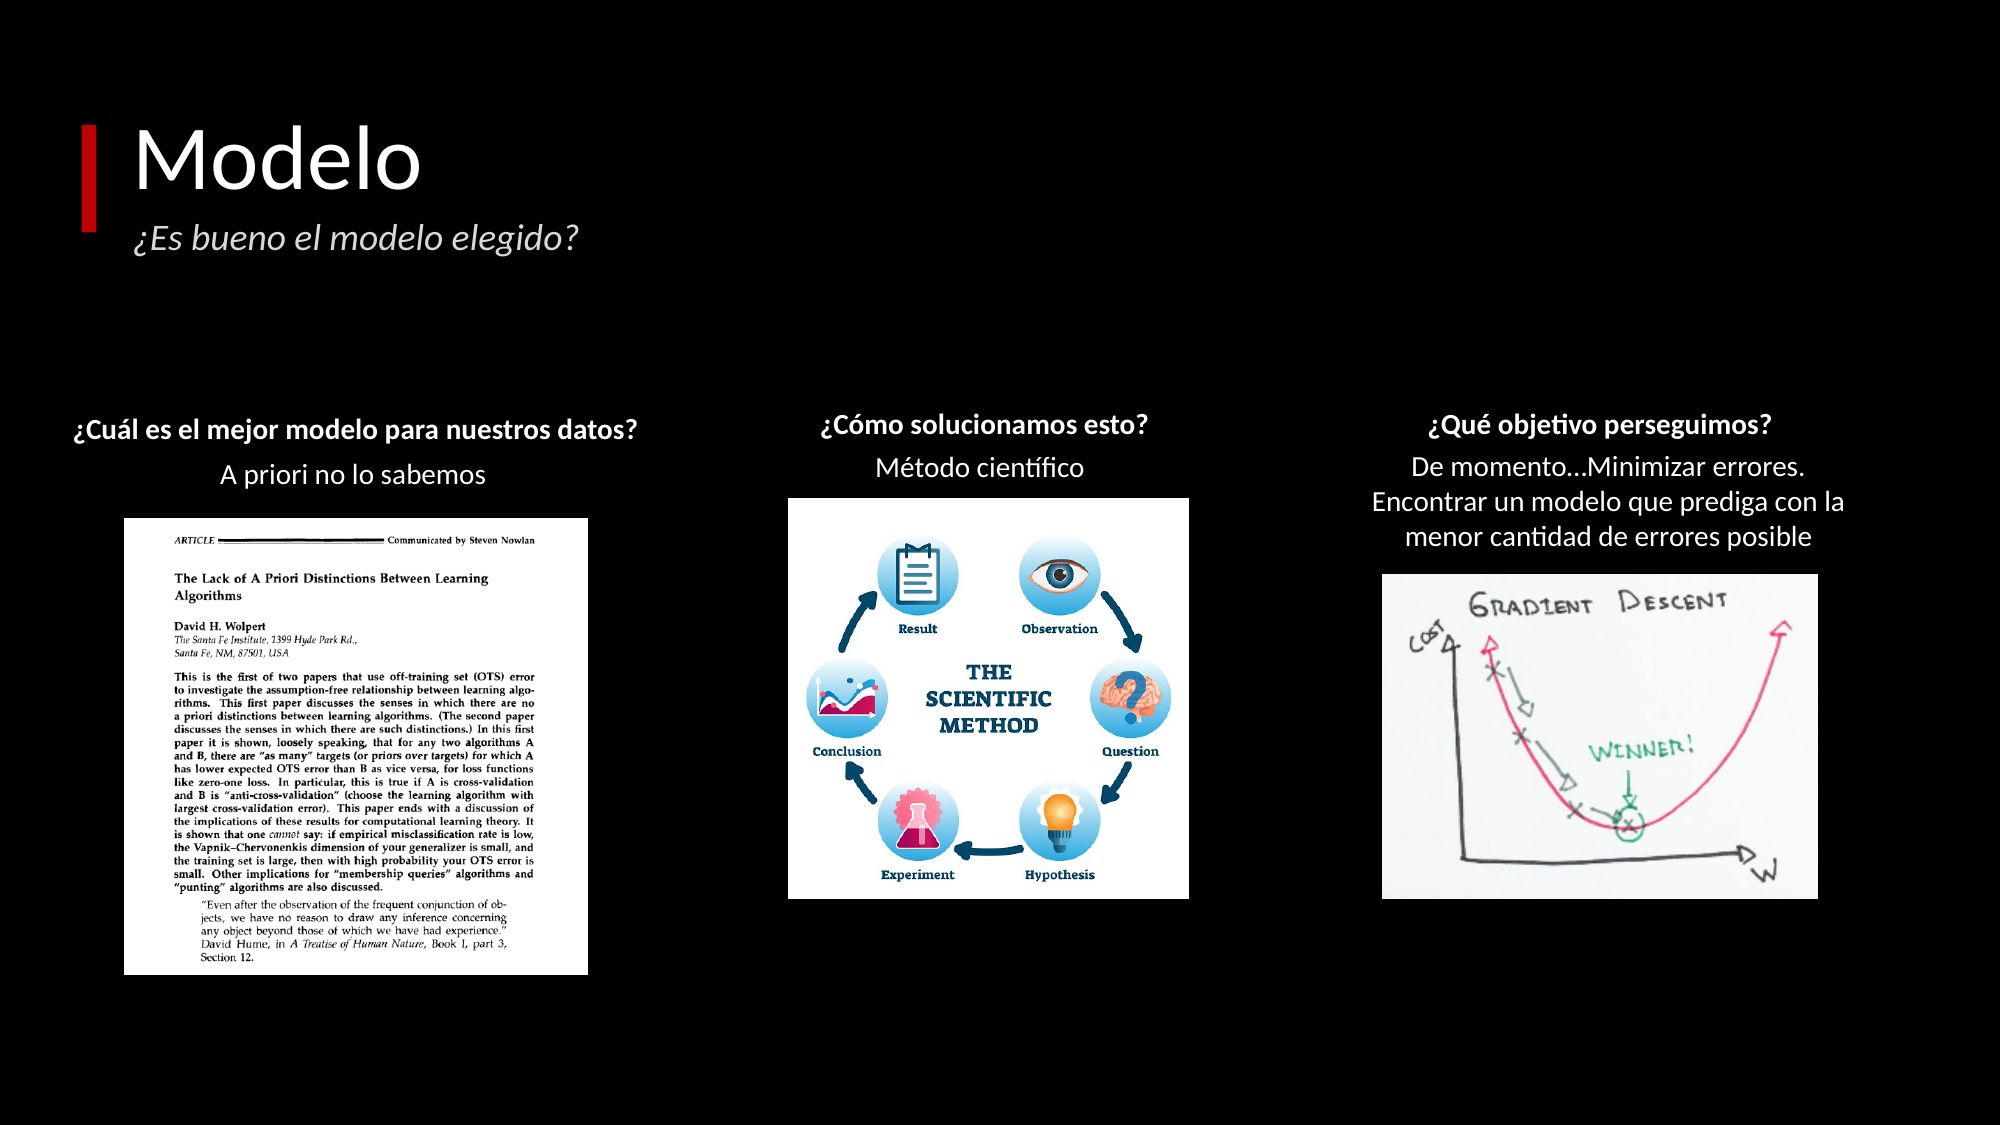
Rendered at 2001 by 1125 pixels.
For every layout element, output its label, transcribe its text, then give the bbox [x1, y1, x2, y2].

text_box ¿Qué objetivo perseguimos? [1346, 397, 1854, 448]
list ¿Es bueno el modelo elegido? [117, 210, 1018, 290]
text_box [81, 125, 97, 233]
text_box ¿Cómo solucionamos esto? [776, 397, 1193, 448]
title Modelo [117, 50, 1843, 269]
picture [787, 497, 1189, 899]
text_box Método científico [824, 448, 1136, 496]
picture [1382, 573, 1818, 899]
text_box De momento…Minimizar errores. Encontrar un modelo que prediga con la menor cantidad de errores posible [1322, 440, 1896, 596]
picture [123, 518, 588, 975]
text_box A priori no lo sabemos [53, 447, 654, 533]
text_box ¿Cuál es el mejor modelo para nuestros datos? [55, 402, 656, 453]
